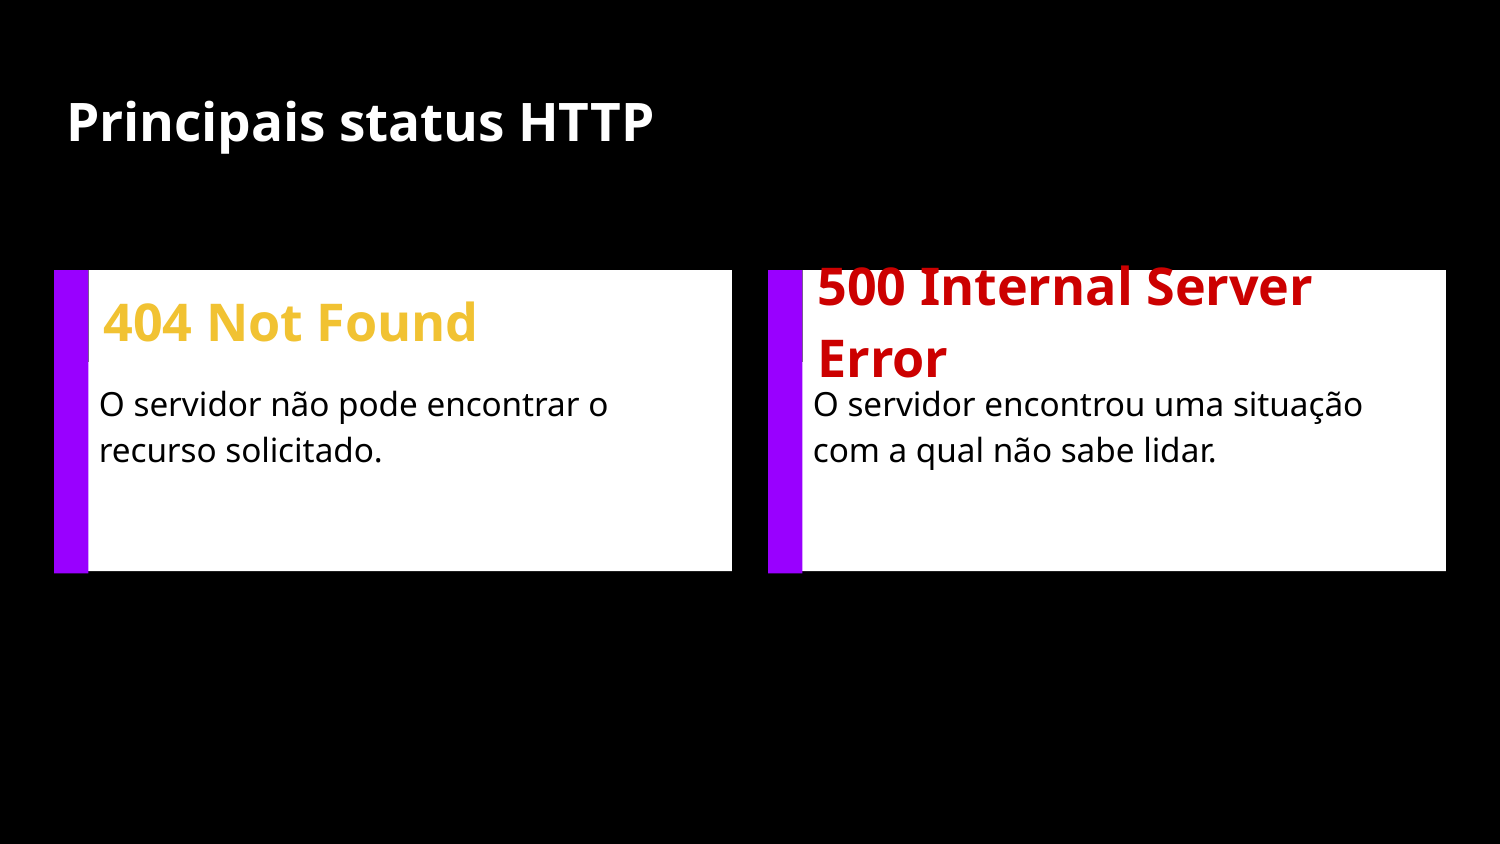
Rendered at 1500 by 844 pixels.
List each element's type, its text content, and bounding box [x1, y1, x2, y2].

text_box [53, 269, 733, 574]
title Principais status HTTP [51, 72, 1449, 167]
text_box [767, 269, 1447, 574]
